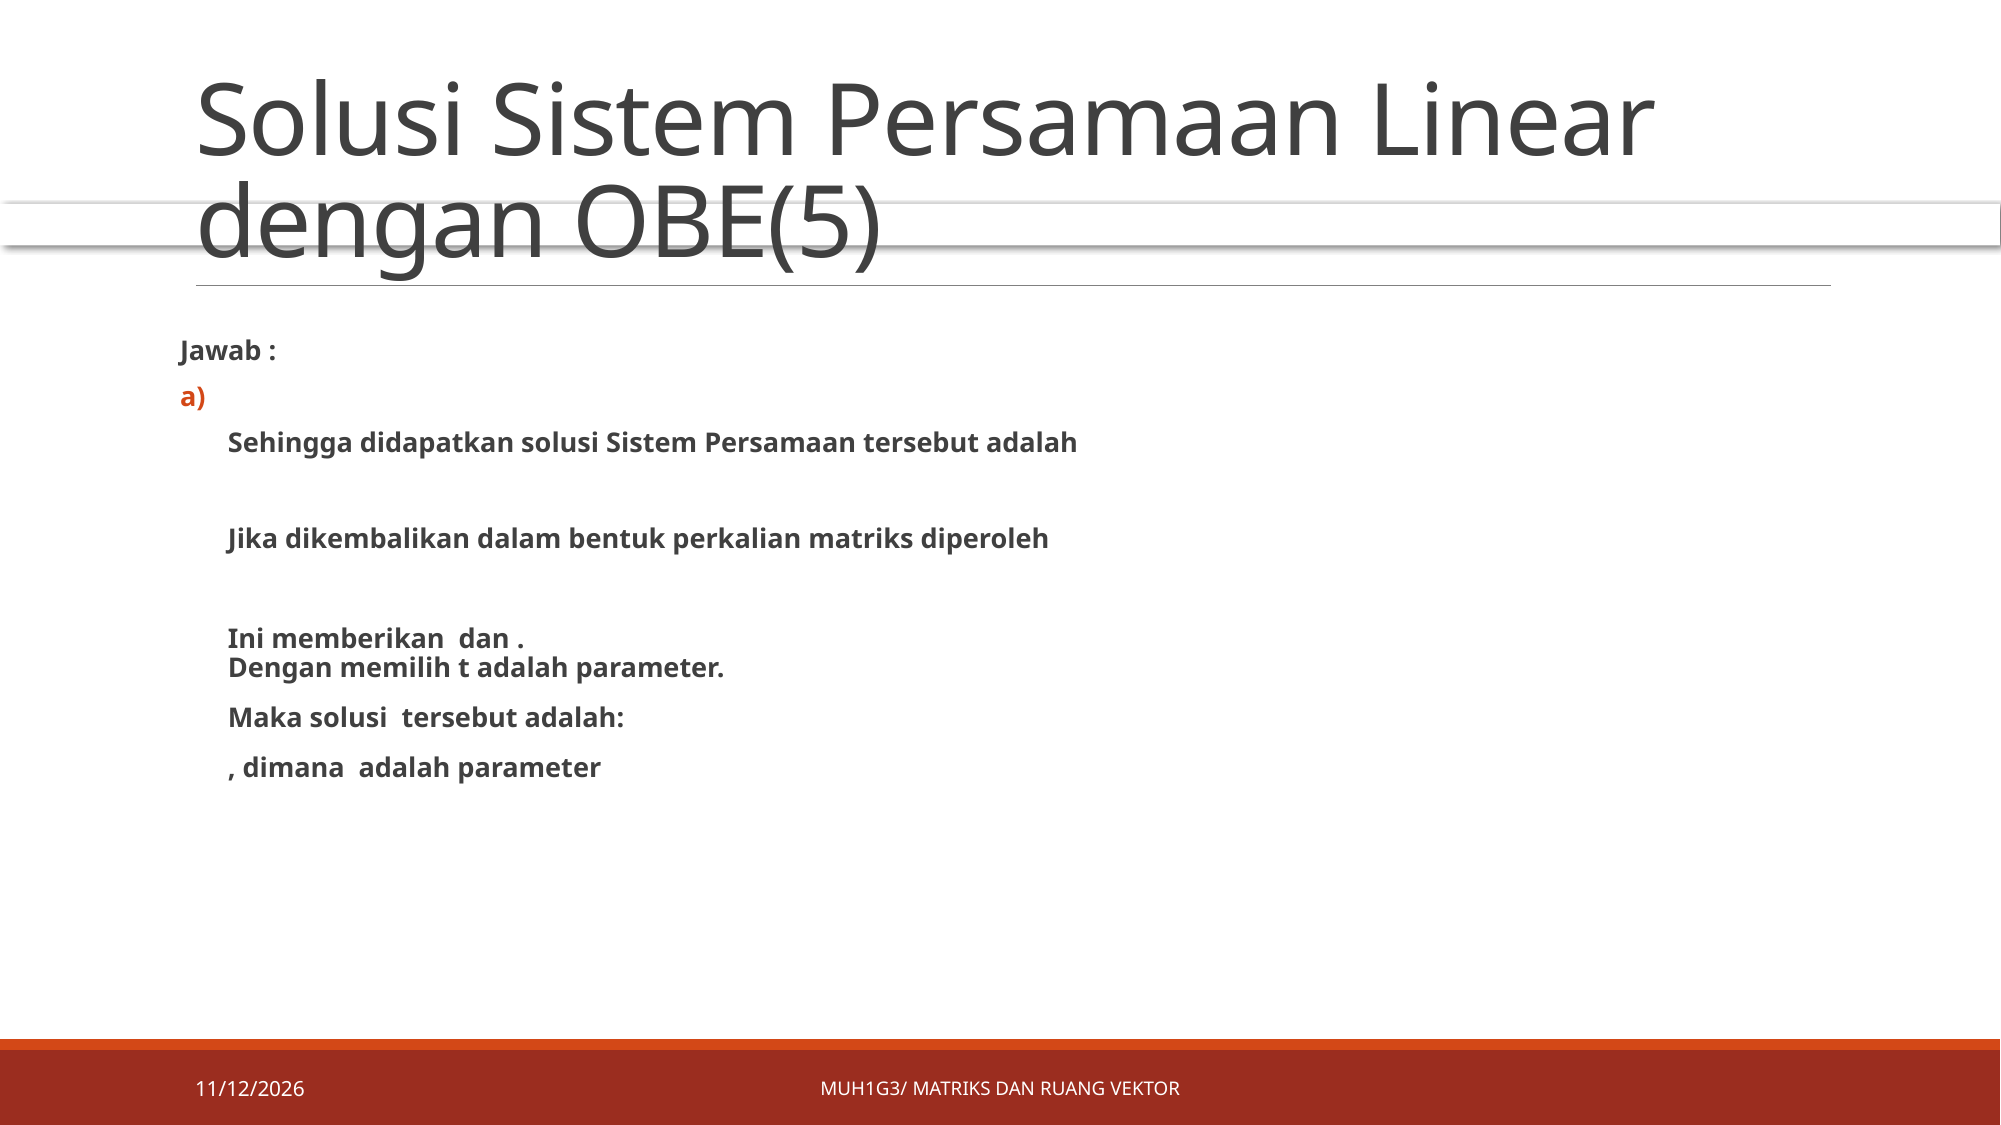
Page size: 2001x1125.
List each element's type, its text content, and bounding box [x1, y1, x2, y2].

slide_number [180, 1059, 586, 1120]
title Solusi Sistem Persamaan Linear dengan OBE(5) [180, 47, 1830, 285]
footer MUH1G3/ MATRIKS DAN RUANG VEKTOR [604, 1059, 1396, 1120]
